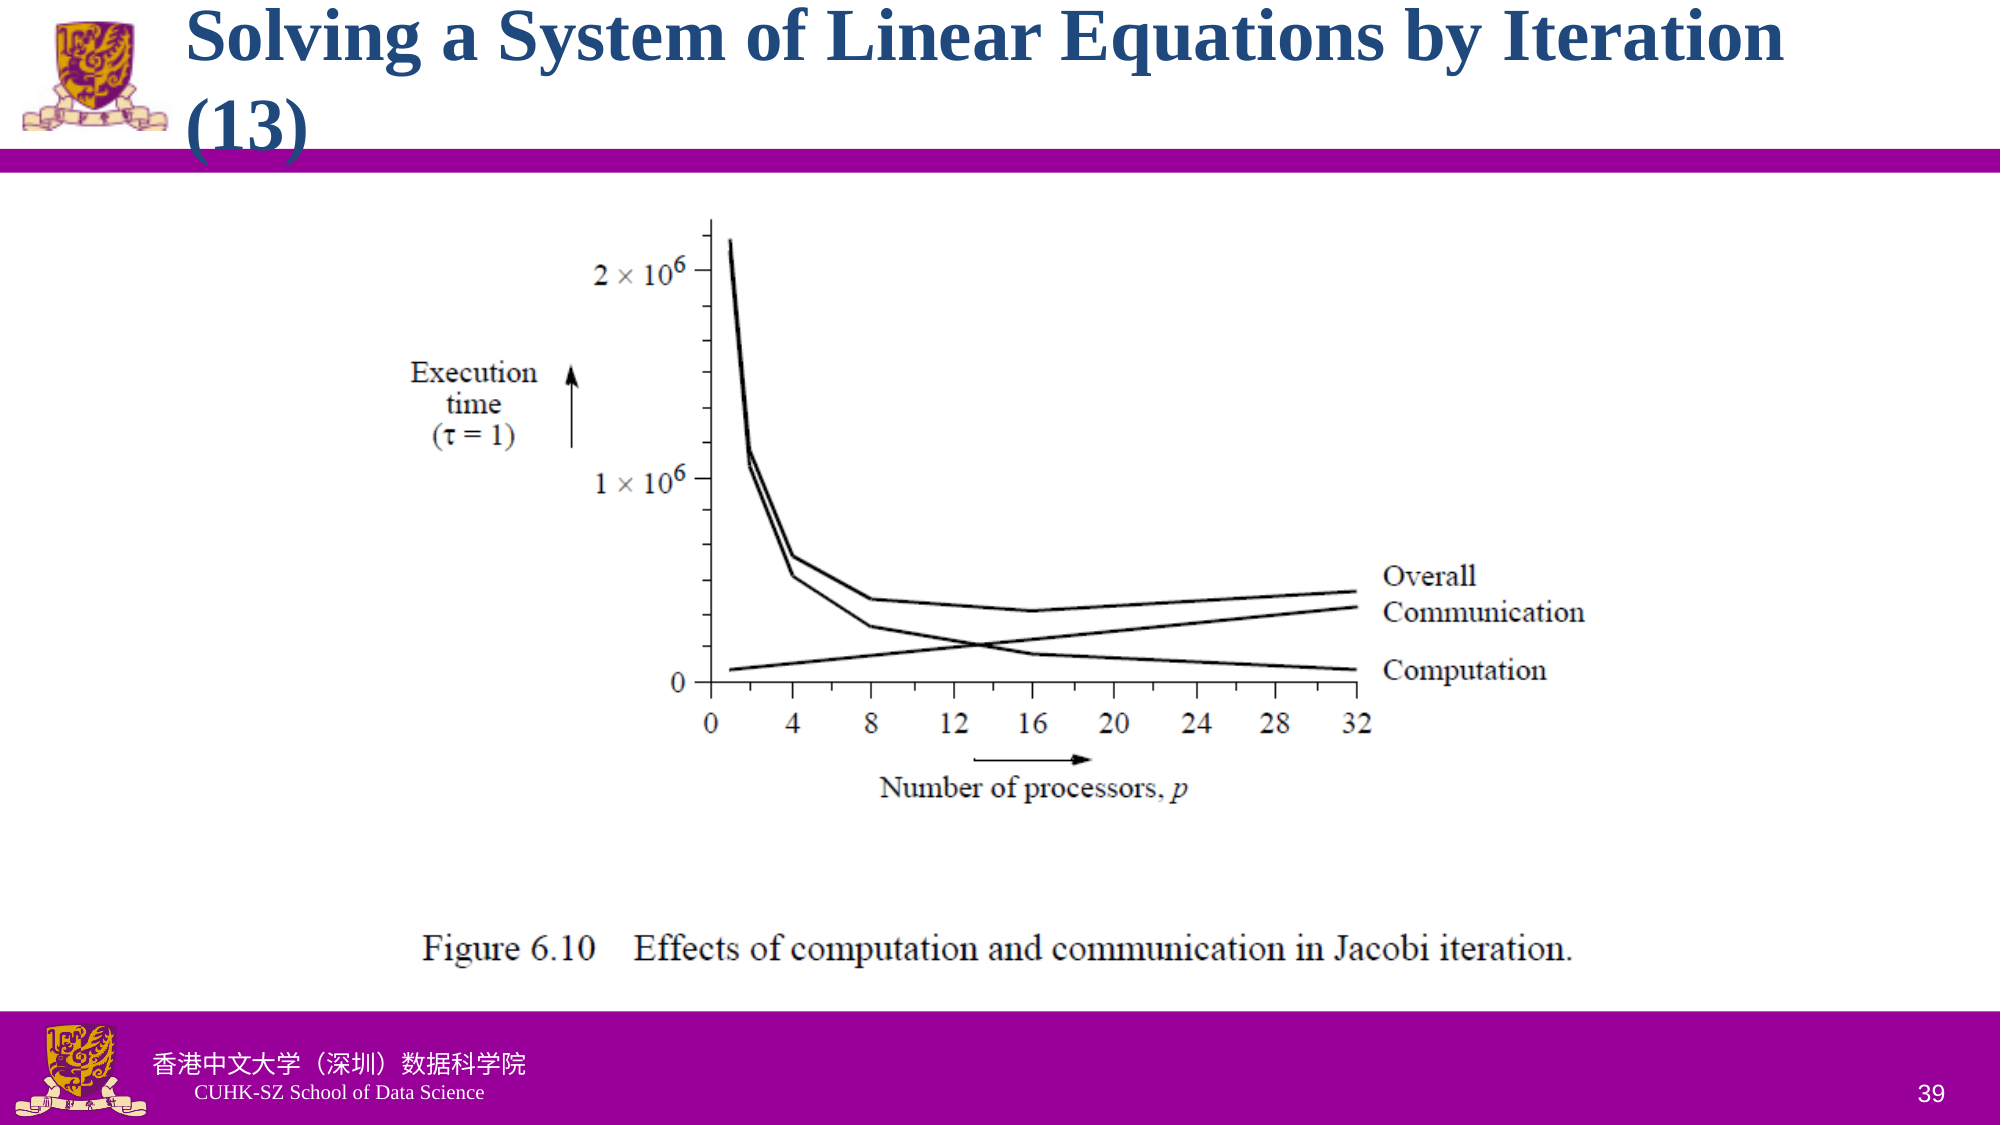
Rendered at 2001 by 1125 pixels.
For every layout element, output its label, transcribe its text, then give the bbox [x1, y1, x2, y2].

picture [21, 20, 169, 131]
slide_number 39 [1493, 1070, 1961, 1125]
title Solving a System of Linear Equations by Iteration (13) [169, 18, 1927, 133]
picture [14, 1023, 149, 1117]
picture [358, 196, 1662, 996]
